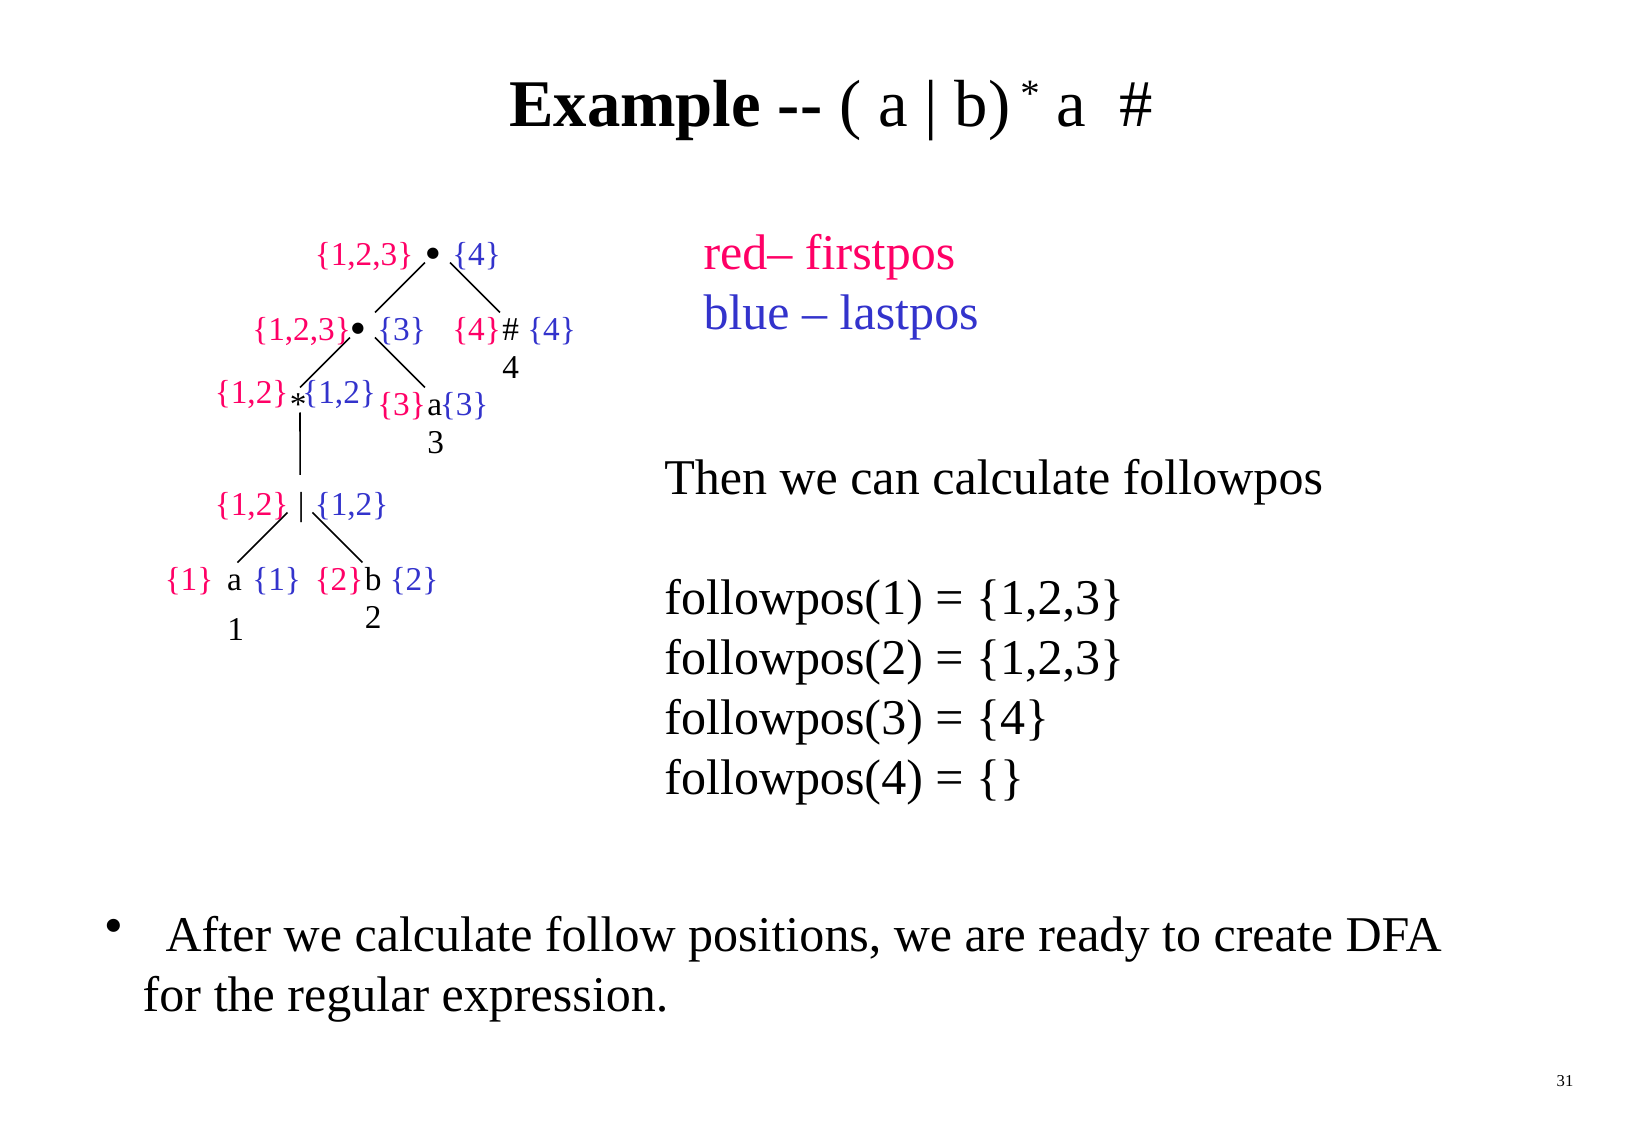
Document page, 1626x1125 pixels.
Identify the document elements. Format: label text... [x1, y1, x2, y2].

text_box red– firstpos blue – lastpos [688, 212, 1007, 348]
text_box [149, 224, 592, 656]
text_box Then we can calculate followpos followpos(1) = {1,2,3} followpos(2) = {1,2,3} followpos(3) = {4} followpos(4) = {} [649, 437, 1339, 813]
title Example -- ( a | b) * a # [62, 24, 1600, 175]
text_box After we calculate follow positions, we are ready to create DFA for the regular expression. [90, 894, 1467, 1029]
slide_number 31 [1250, 1062, 1589, 1100]
